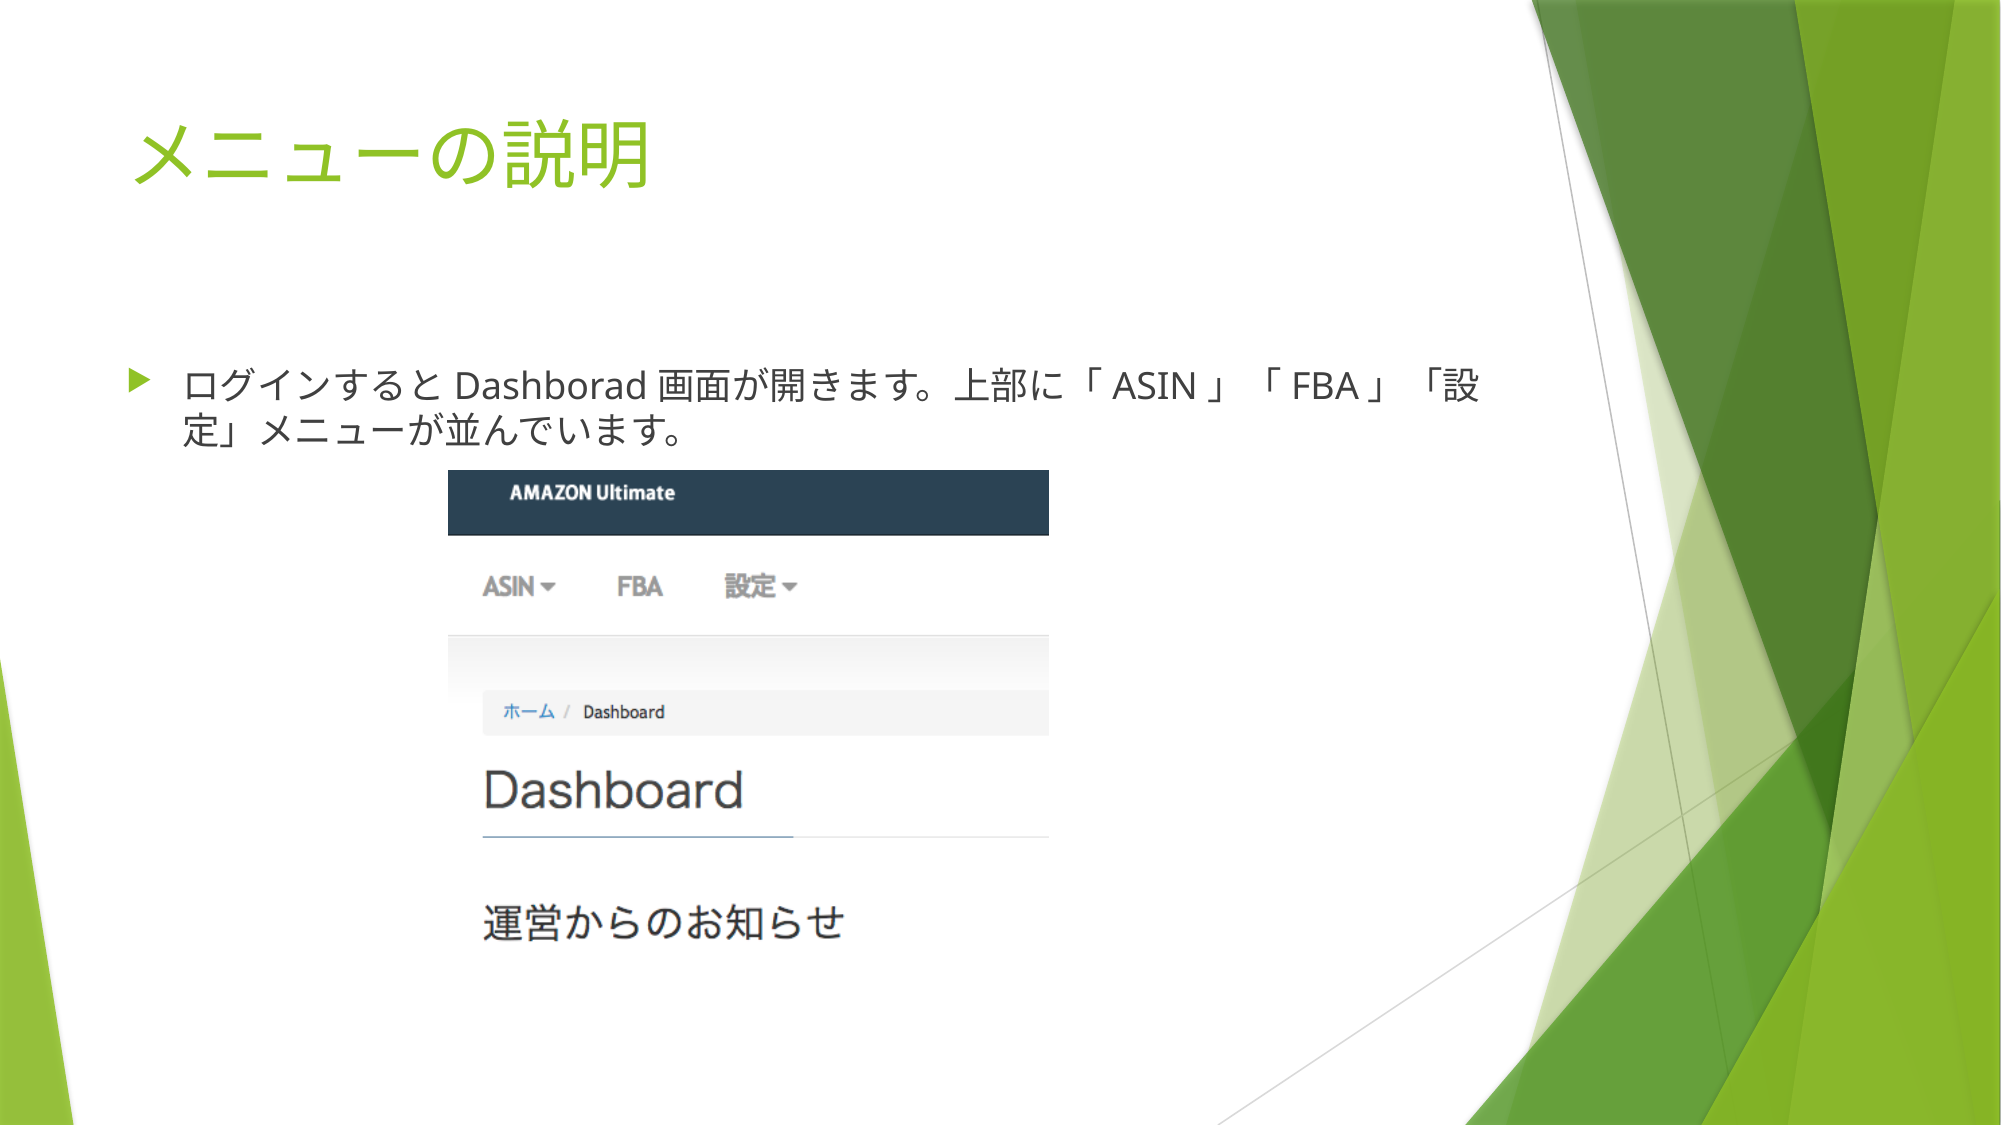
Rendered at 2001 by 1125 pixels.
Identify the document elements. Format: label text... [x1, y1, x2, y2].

list ログインするとDashborad画面が開きます。上部に「ASIN」「FBA」「設定」メニューが並んでいます。 [111, 354, 1522, 992]
picture [448, 470, 1049, 992]
title メニューの説明 [111, 99, 1522, 317]
